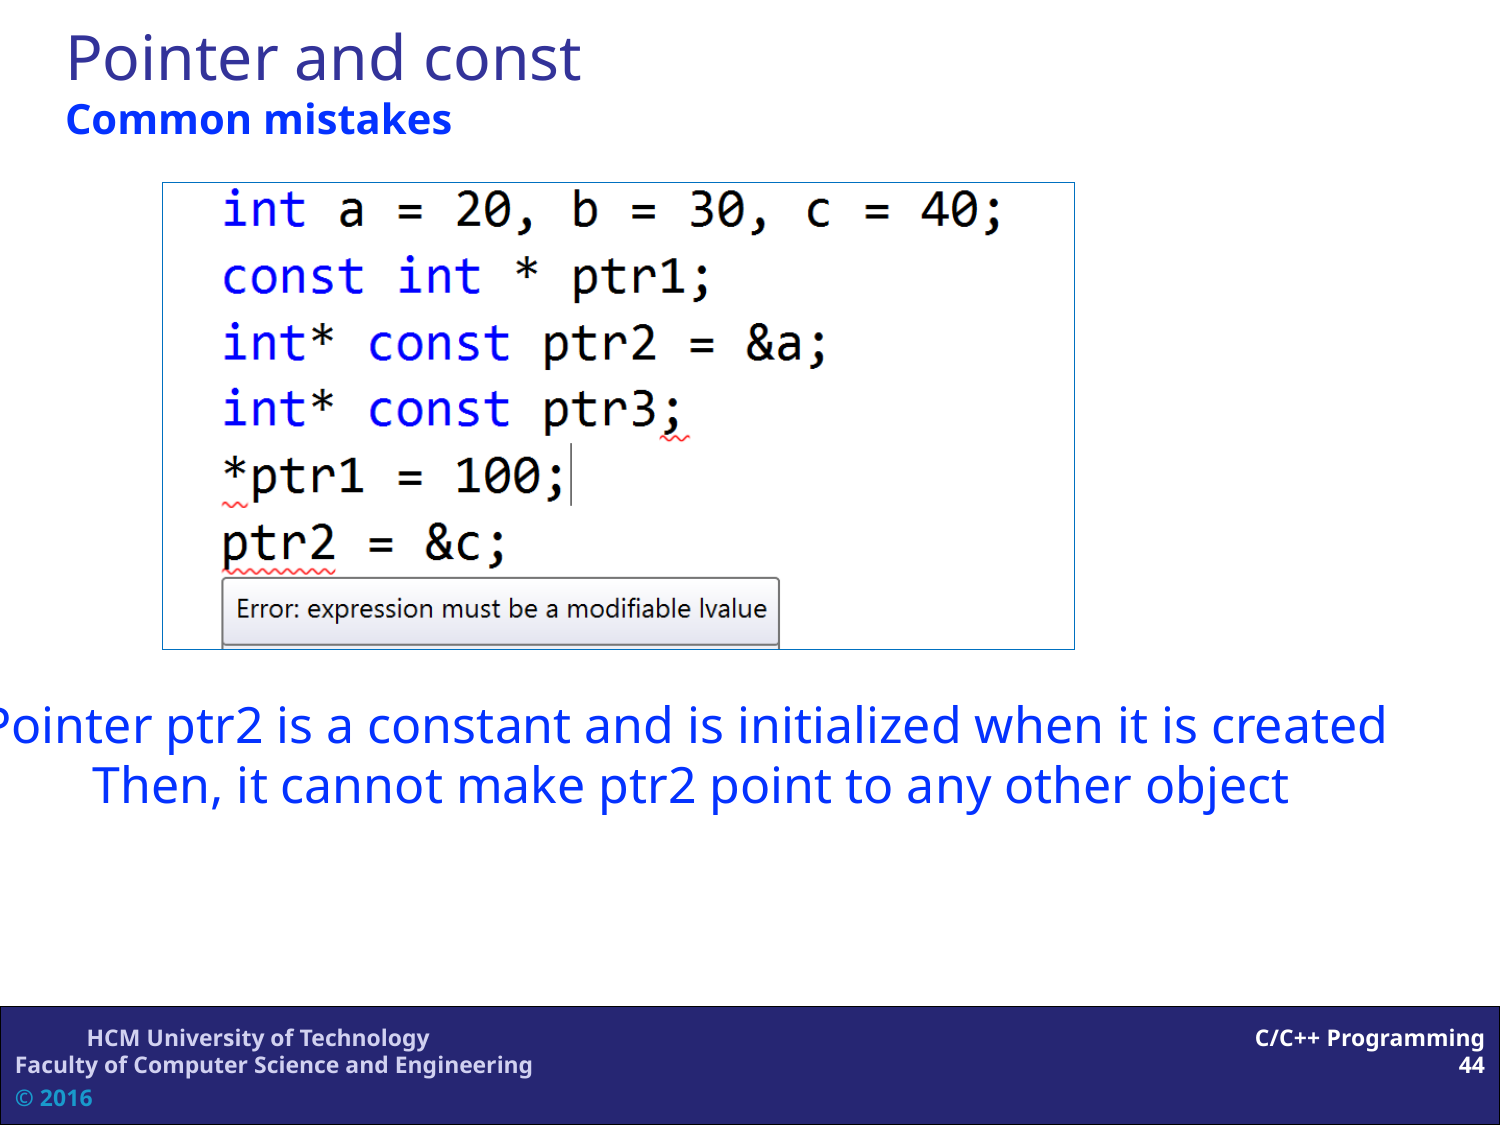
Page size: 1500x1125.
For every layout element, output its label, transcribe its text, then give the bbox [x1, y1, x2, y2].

title Pointer and const Common mistakes [50, 12, 1463, 150]
text_box Pointer ptr2 is a constant and is initialized when it is created Then, it cannot make ptr2 point to any other object [0, 685, 1417, 821]
picture [162, 182, 1076, 650]
